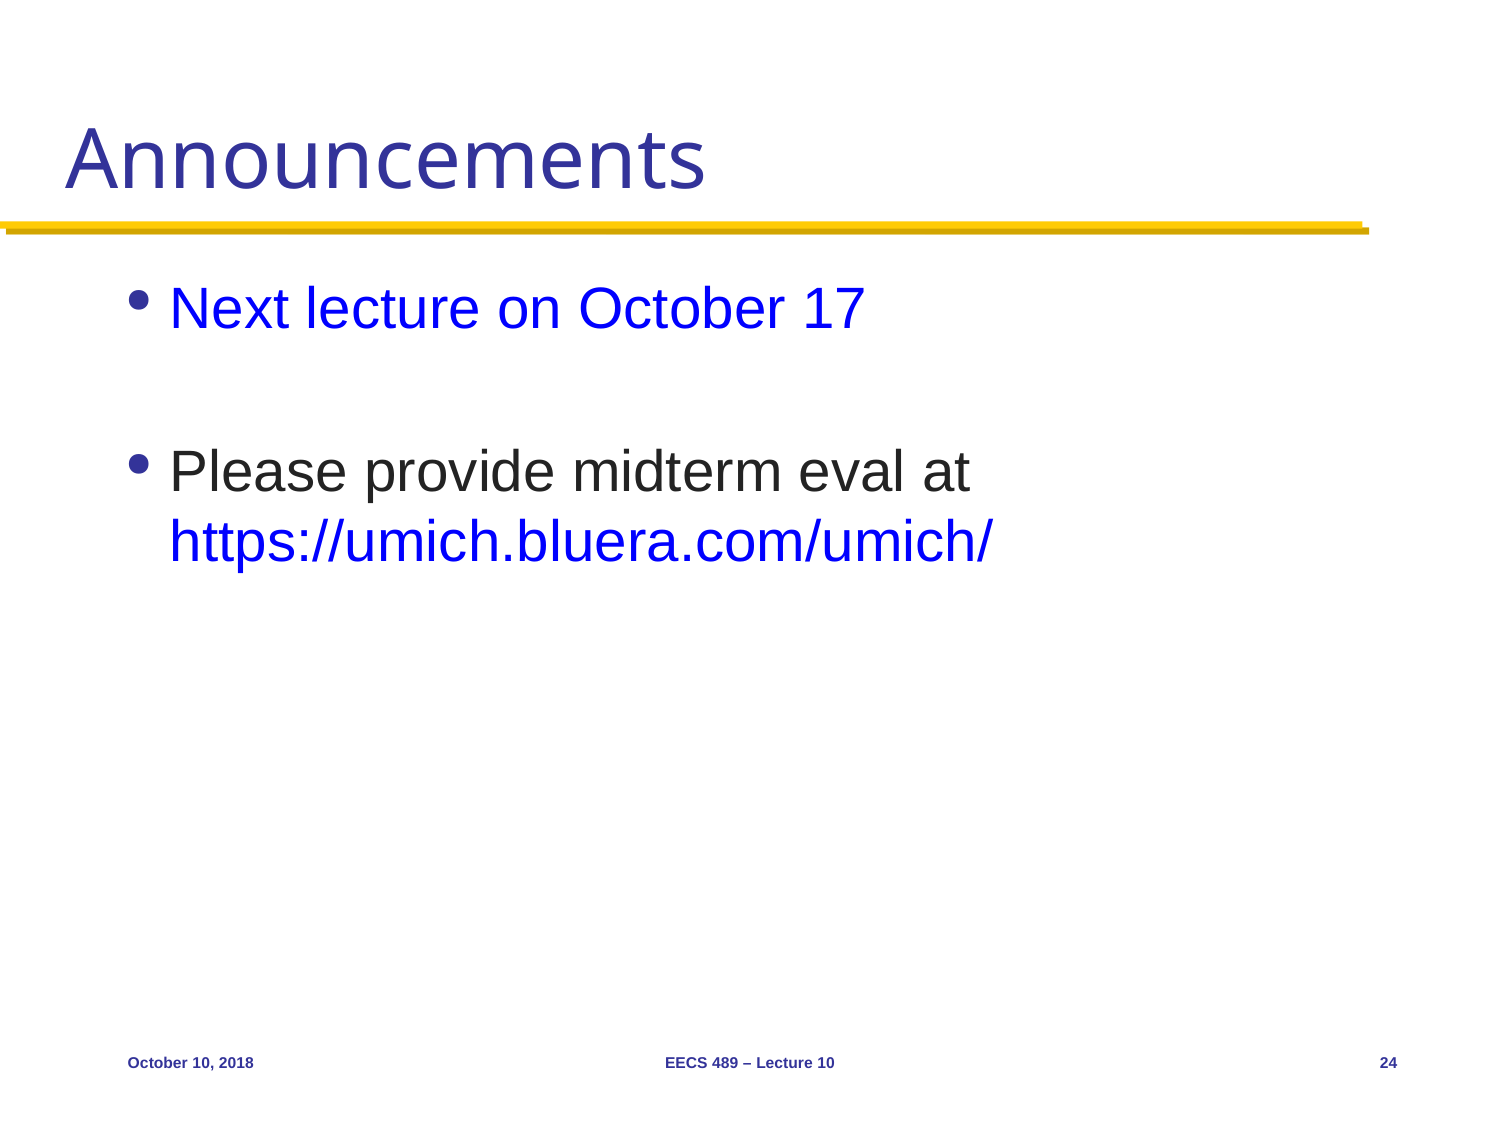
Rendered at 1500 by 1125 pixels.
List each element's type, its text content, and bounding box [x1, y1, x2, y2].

title Announcements [49, 24, 1451, 213]
slide_number 24 [1312, 1024, 1413, 1101]
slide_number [112, 1024, 426, 1101]
list Next lecture on October 17 Please provide midterm eval at https://umich.bluera.com/umich/ [112, 262, 1413, 988]
footer EECS 489 – Lecture 10 [512, 1024, 988, 1101]
